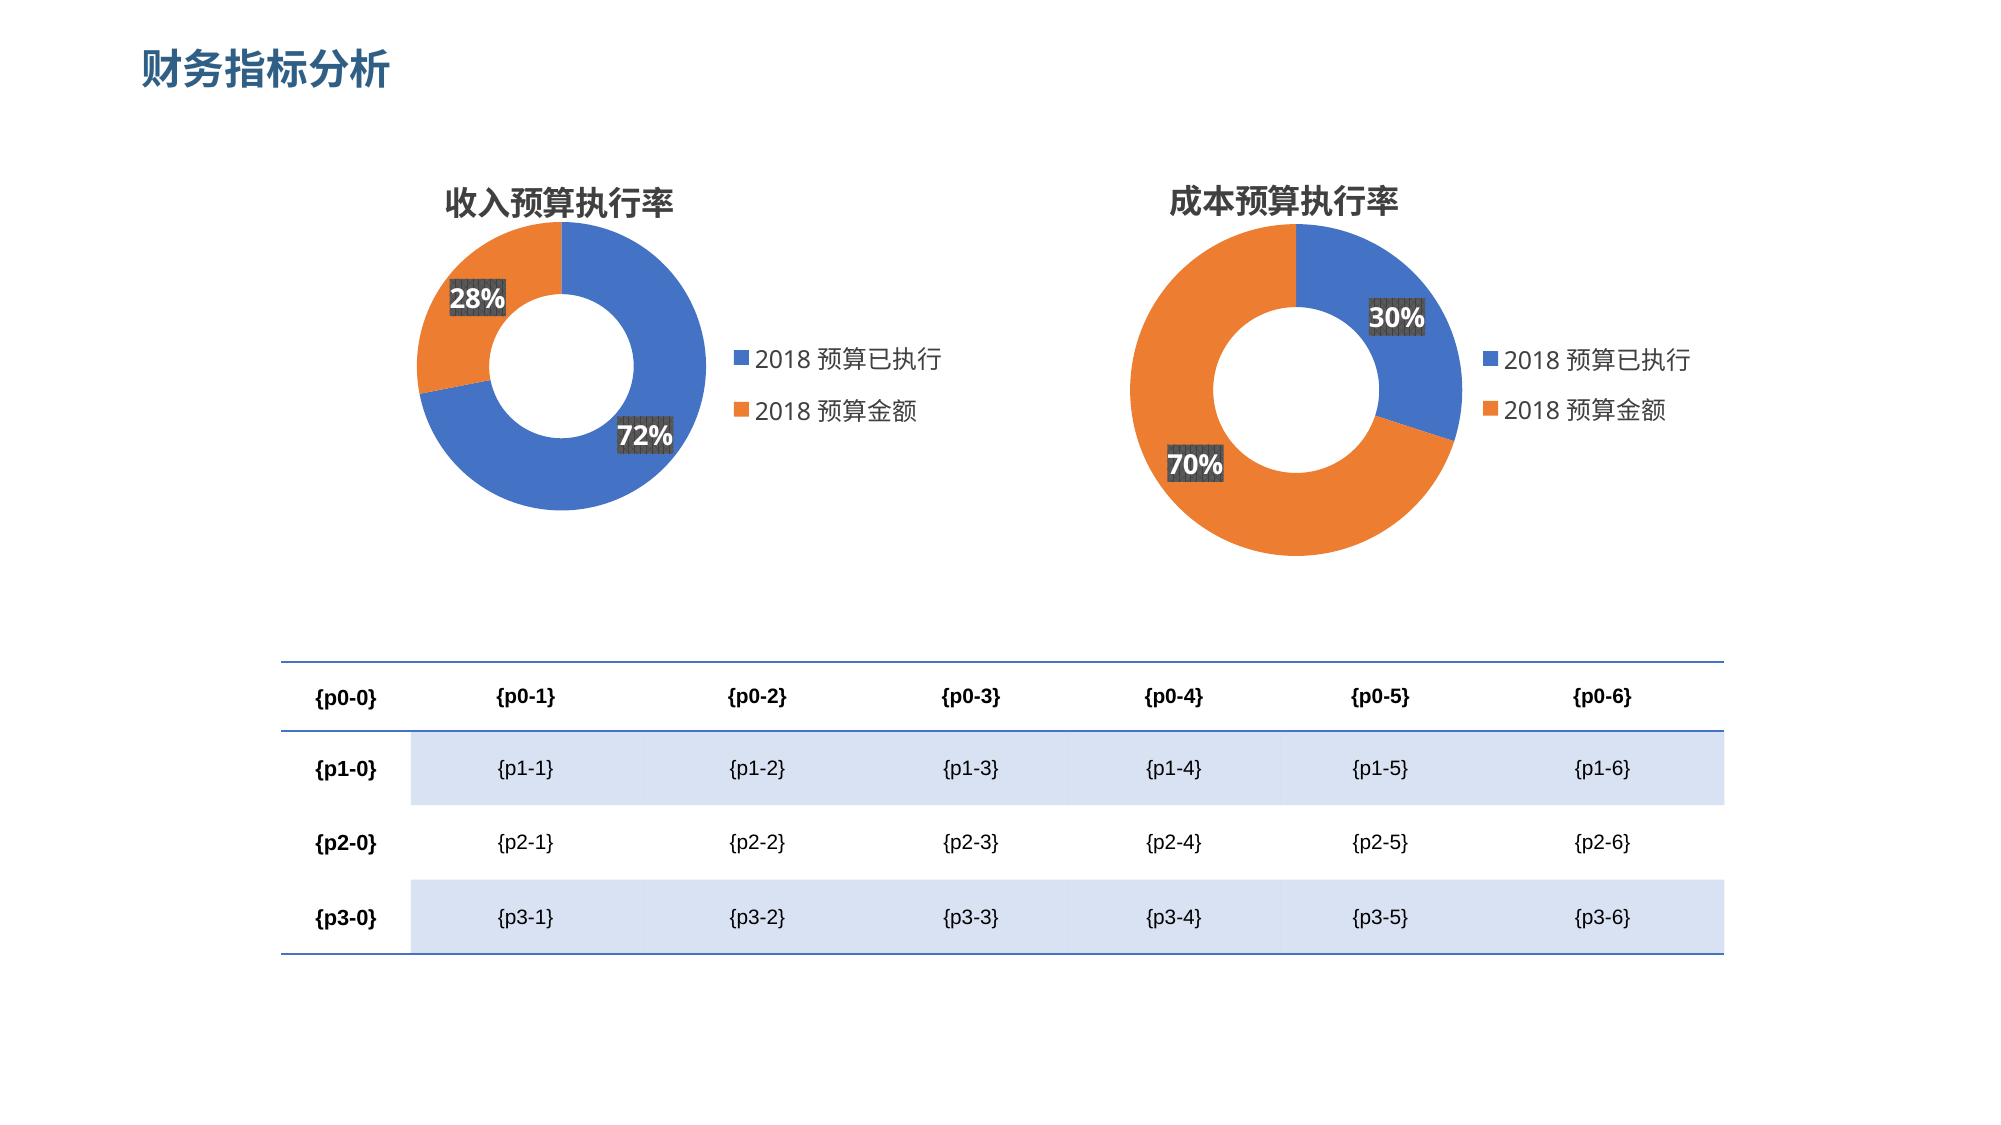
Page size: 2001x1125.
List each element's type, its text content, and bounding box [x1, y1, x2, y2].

table_cell {p3-4} [1068, 880, 1280, 953]
table_cell {p1-1} [411, 732, 640, 805]
table_cell {p2-2} [640, 805, 874, 880]
table_cell {p3-5} [1280, 880, 1481, 953]
chart [98, 158, 1000, 557]
table_header {p0-6} [1481, 663, 1724, 730]
table_cell {p2-1} [411, 805, 640, 880]
table_cell {p2-6} [1481, 805, 1724, 880]
table_cell {p1-2} [640, 732, 874, 805]
table_cell {p1-6} [1481, 732, 1724, 805]
table_header {p0-1} [411, 663, 640, 730]
table_cell {p2-5} [1280, 805, 1481, 880]
table_cell {p1-5} [1280, 732, 1481, 805]
table_header {p0-3} [874, 663, 1068, 730]
table_cell {p3-2} [640, 880, 874, 953]
table_cell {p3-3} [874, 880, 1068, 953]
table_cell {p3-0} [281, 880, 411, 953]
table_cell {p1-0} [281, 732, 411, 805]
text_box 财务指标分析 [61, 15, 471, 101]
table_header {p0-0} [281, 663, 411, 730]
table_cell {p1-3} [874, 732, 1068, 805]
table_cell {p3-6} [1481, 880, 1724, 953]
table_cell {p2-4} [1068, 805, 1280, 880]
table_cell {p2-3} [874, 805, 1068, 880]
table_cell {p1-4} [1068, 732, 1280, 805]
table_cell {p2-0} [281, 805, 411, 880]
table_header {p0-4} [1068, 663, 1280, 730]
table_header {p0-5} [1280, 663, 1481, 730]
chart [1115, 131, 1715, 566]
table_header {p0-2} [640, 663, 874, 730]
table_cell {p3-1} [411, 880, 640, 953]
